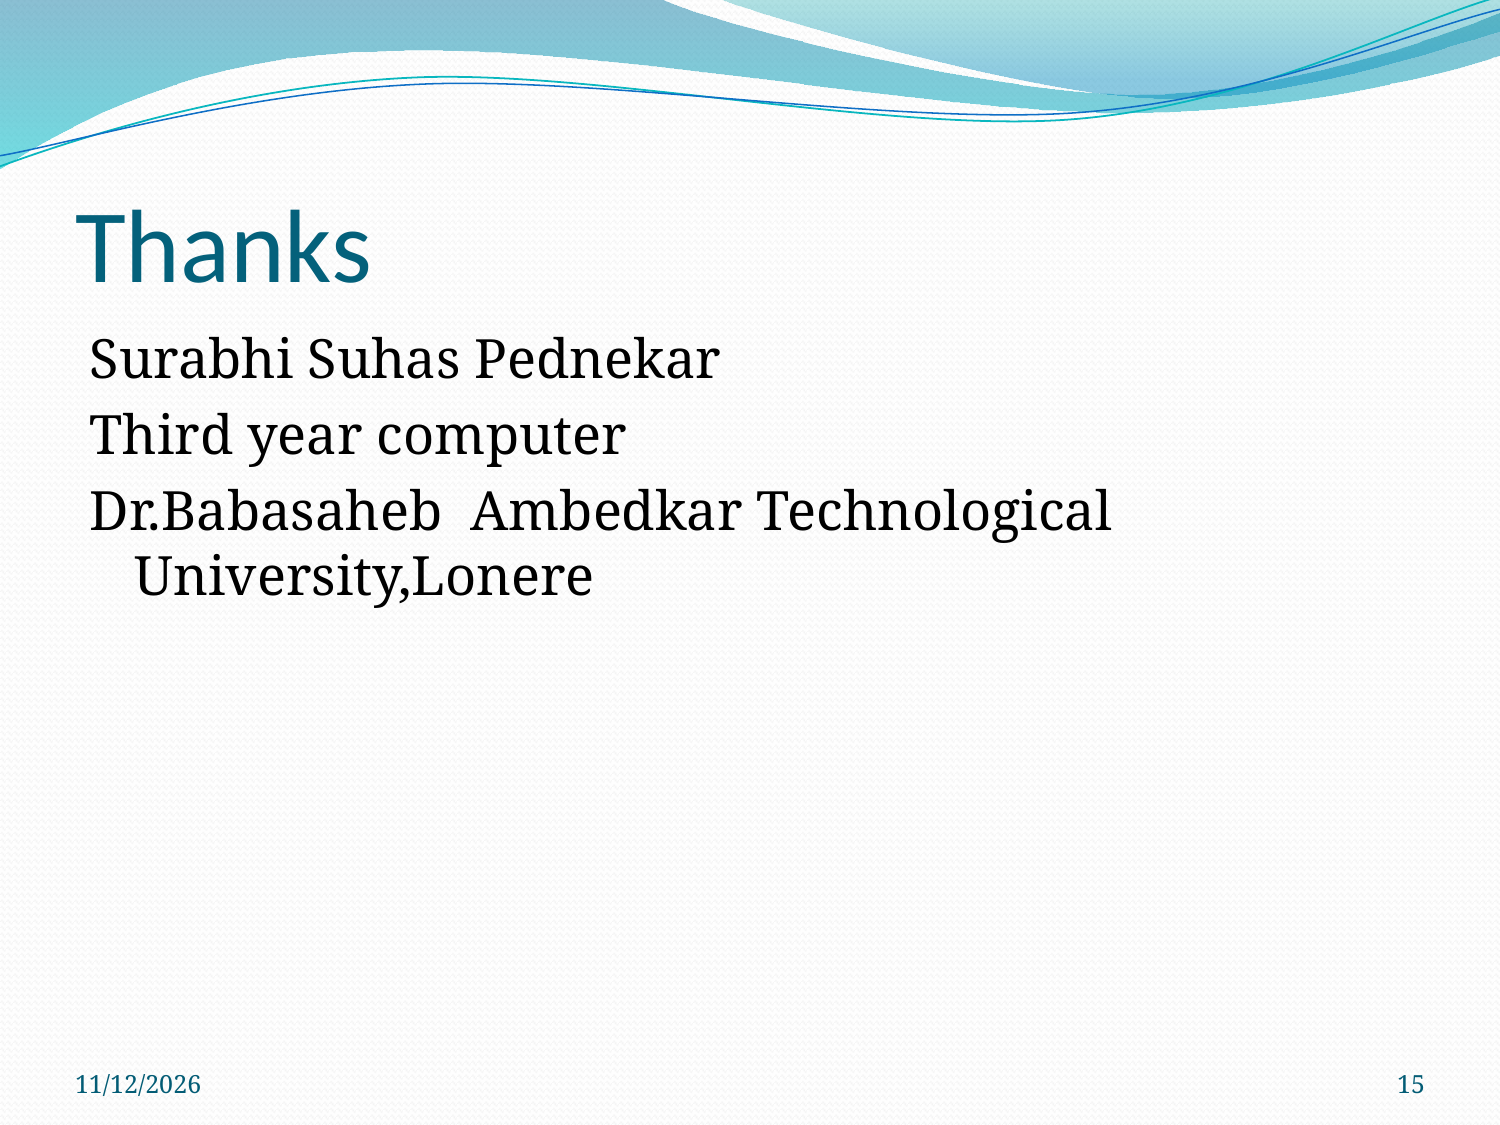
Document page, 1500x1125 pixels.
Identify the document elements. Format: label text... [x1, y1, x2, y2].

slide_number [75, 1042, 425, 1103]
slide_number 15 [1299, 1042, 1425, 1103]
list Surabhi Suhas Pednekar Third year computer Dr.Babasaheb Ambedkar Technological University,Lonere [75, 317, 1425, 1038]
title Thanks [75, 115, 1425, 303]
